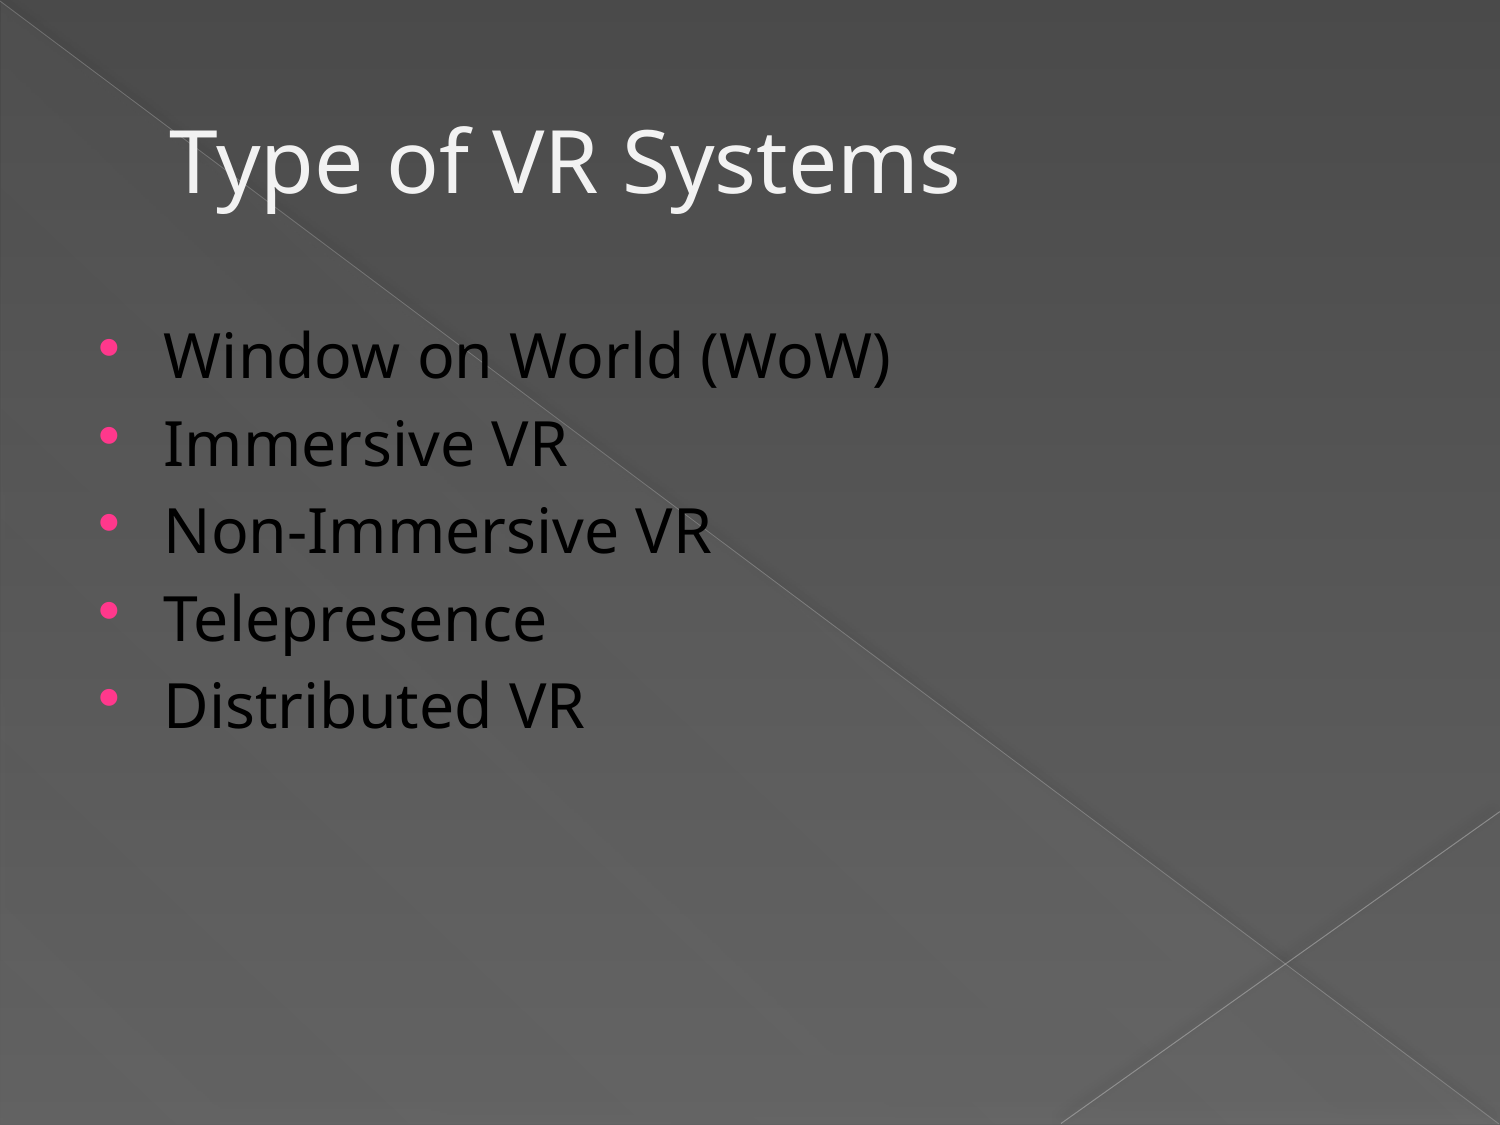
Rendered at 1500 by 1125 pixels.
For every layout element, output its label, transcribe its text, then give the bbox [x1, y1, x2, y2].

list Window on World (WoW) Immersive VR Non-Immersive VR Telepresence Distributed VR [75, 308, 1425, 1059]
title Type of VR Systems [75, 43, 1425, 274]
